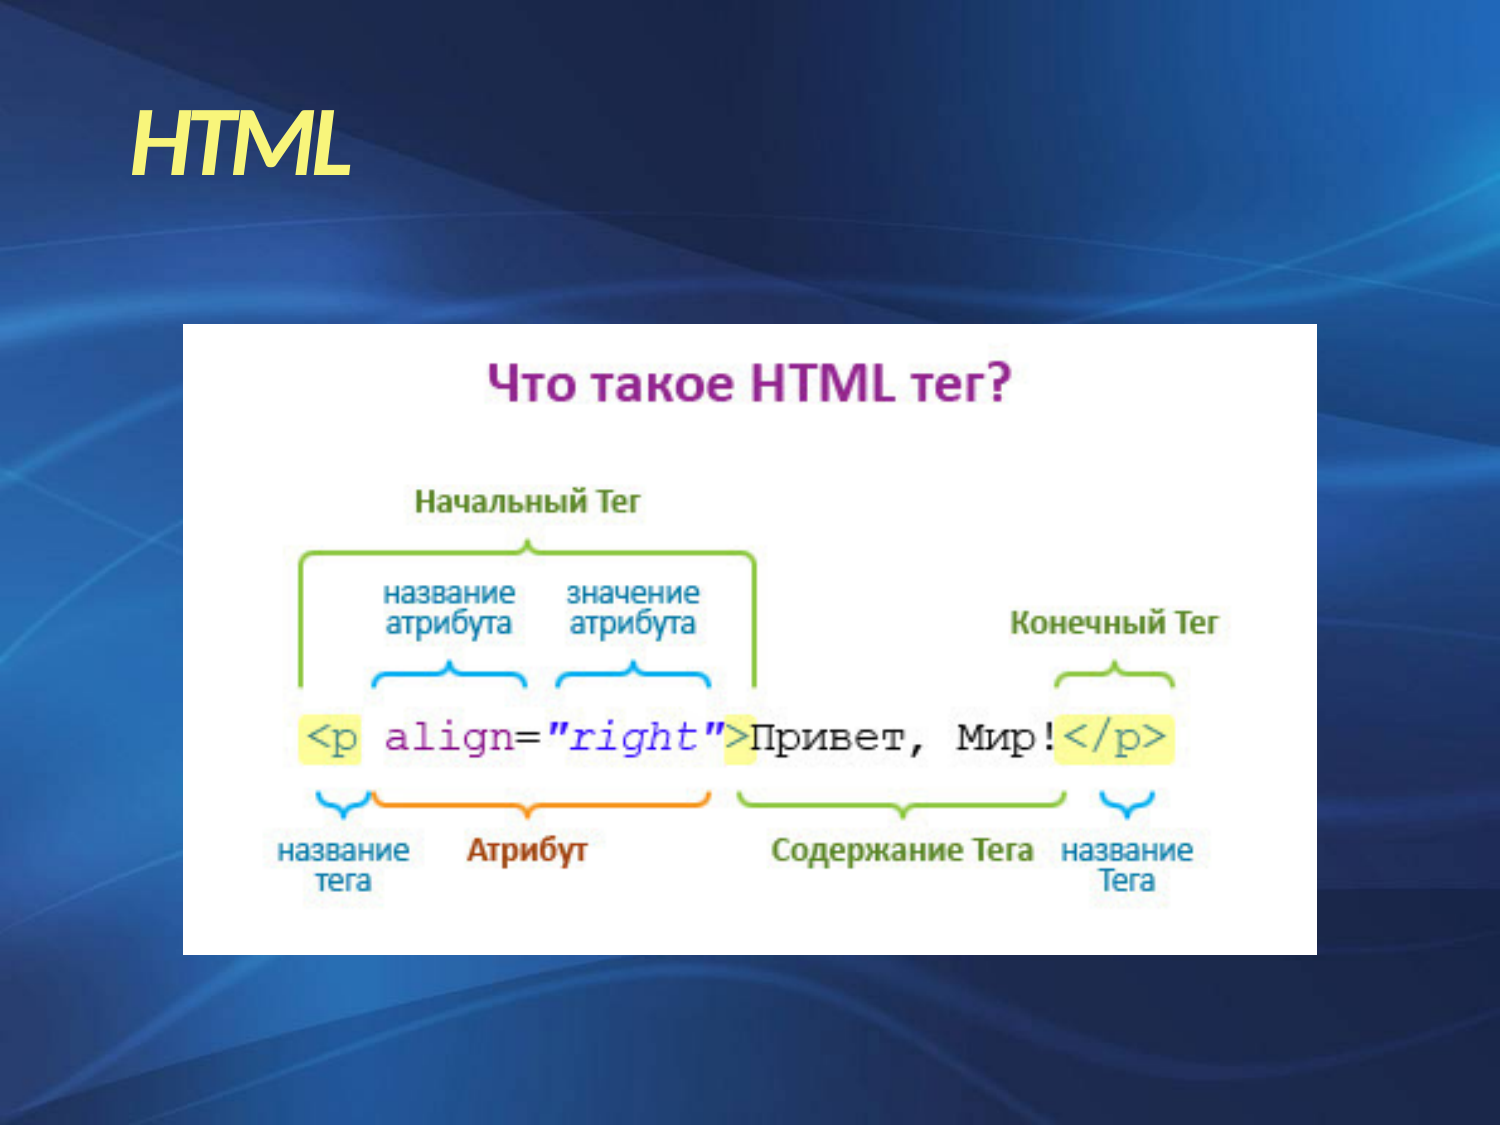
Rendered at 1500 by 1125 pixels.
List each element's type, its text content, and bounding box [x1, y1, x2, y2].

list HTML [129, 90, 1371, 197]
picture [0, 0, 1500, 1125]
